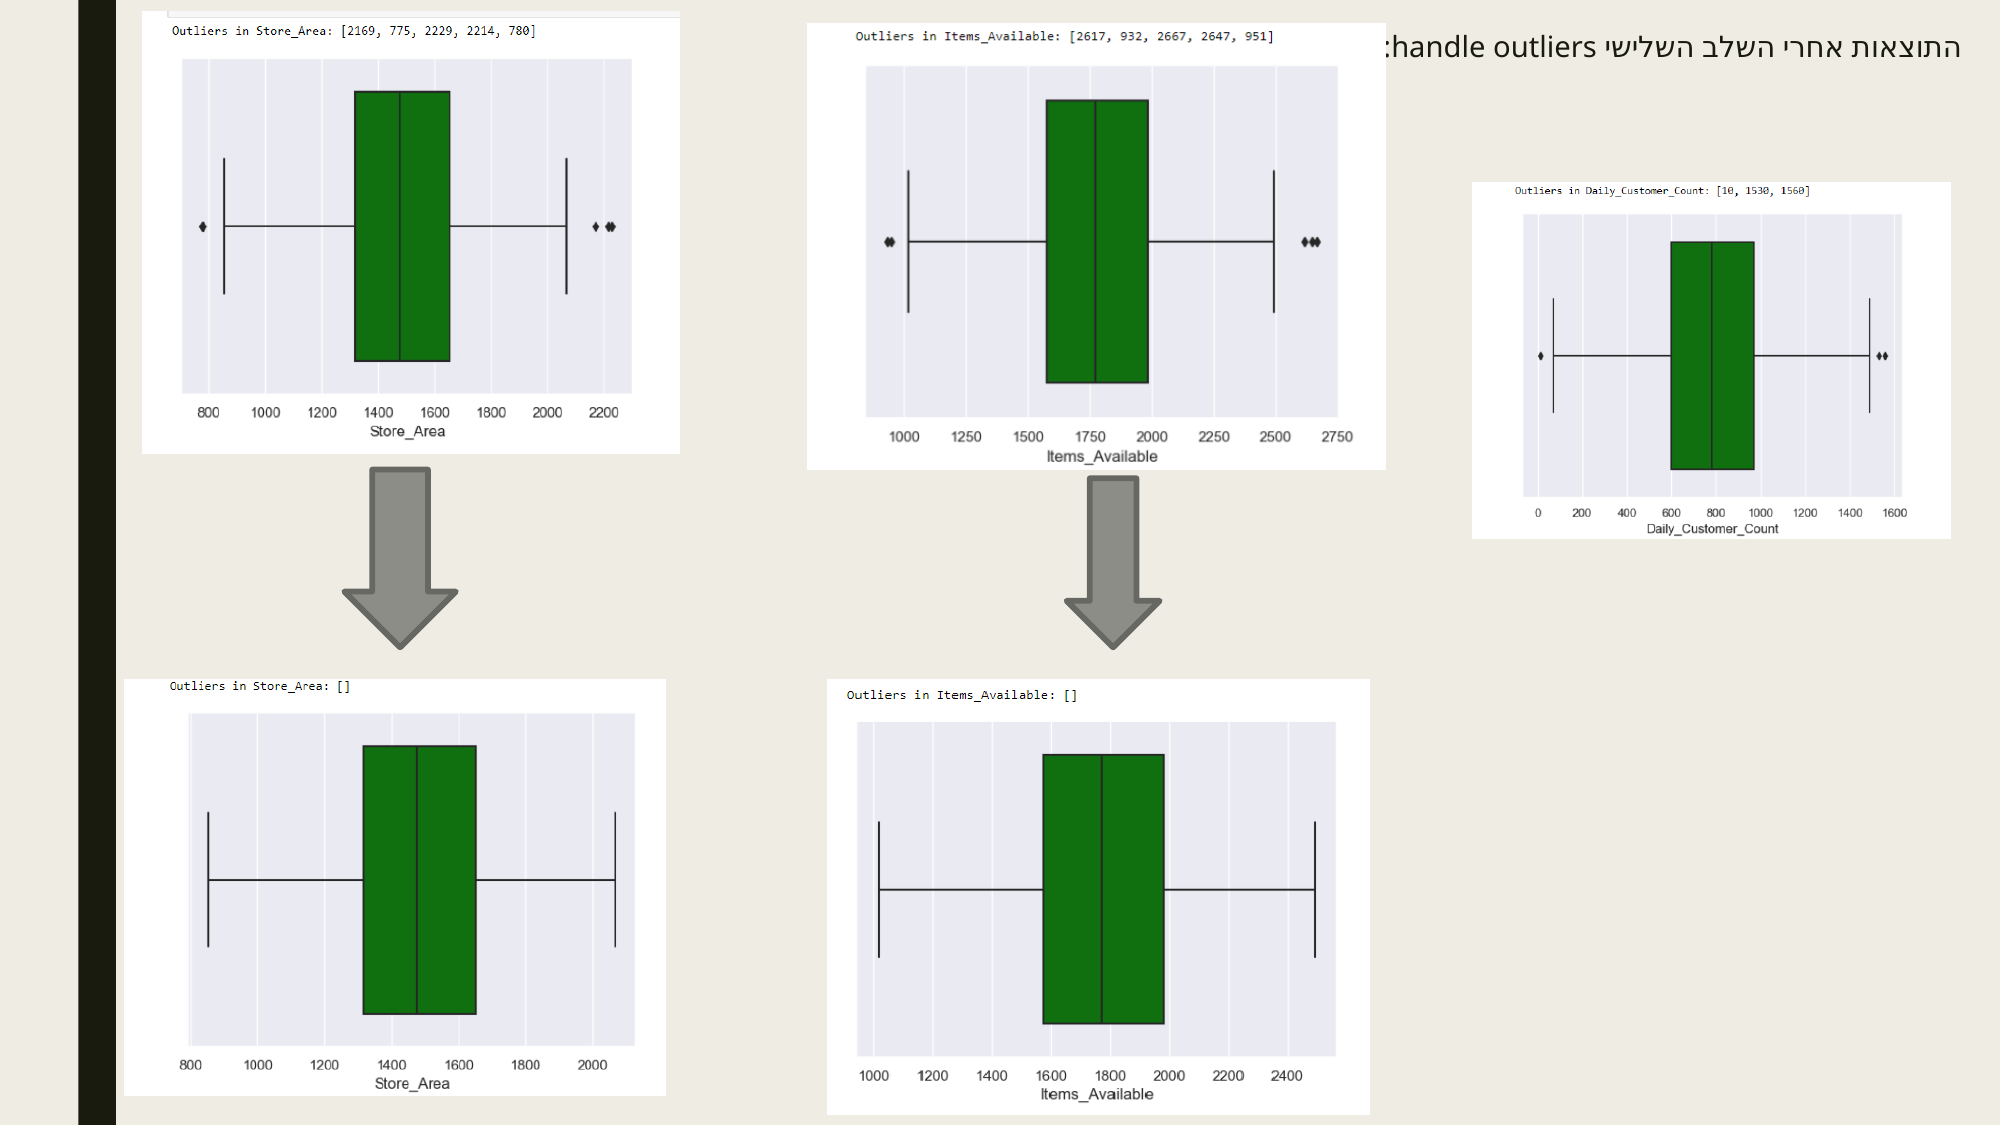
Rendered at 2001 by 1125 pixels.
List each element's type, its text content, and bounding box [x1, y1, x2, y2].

picture [142, 11, 680, 454]
picture [807, 23, 1386, 470]
text_box [341, 466, 459, 651]
list התוצאות אחרי השלב השלישי handle outliers: [1386, 23, 1978, 419]
picture [827, 679, 1370, 1115]
picture [1472, 182, 1951, 539]
text_box [1063, 475, 1163, 651]
picture [124, 679, 666, 1096]
